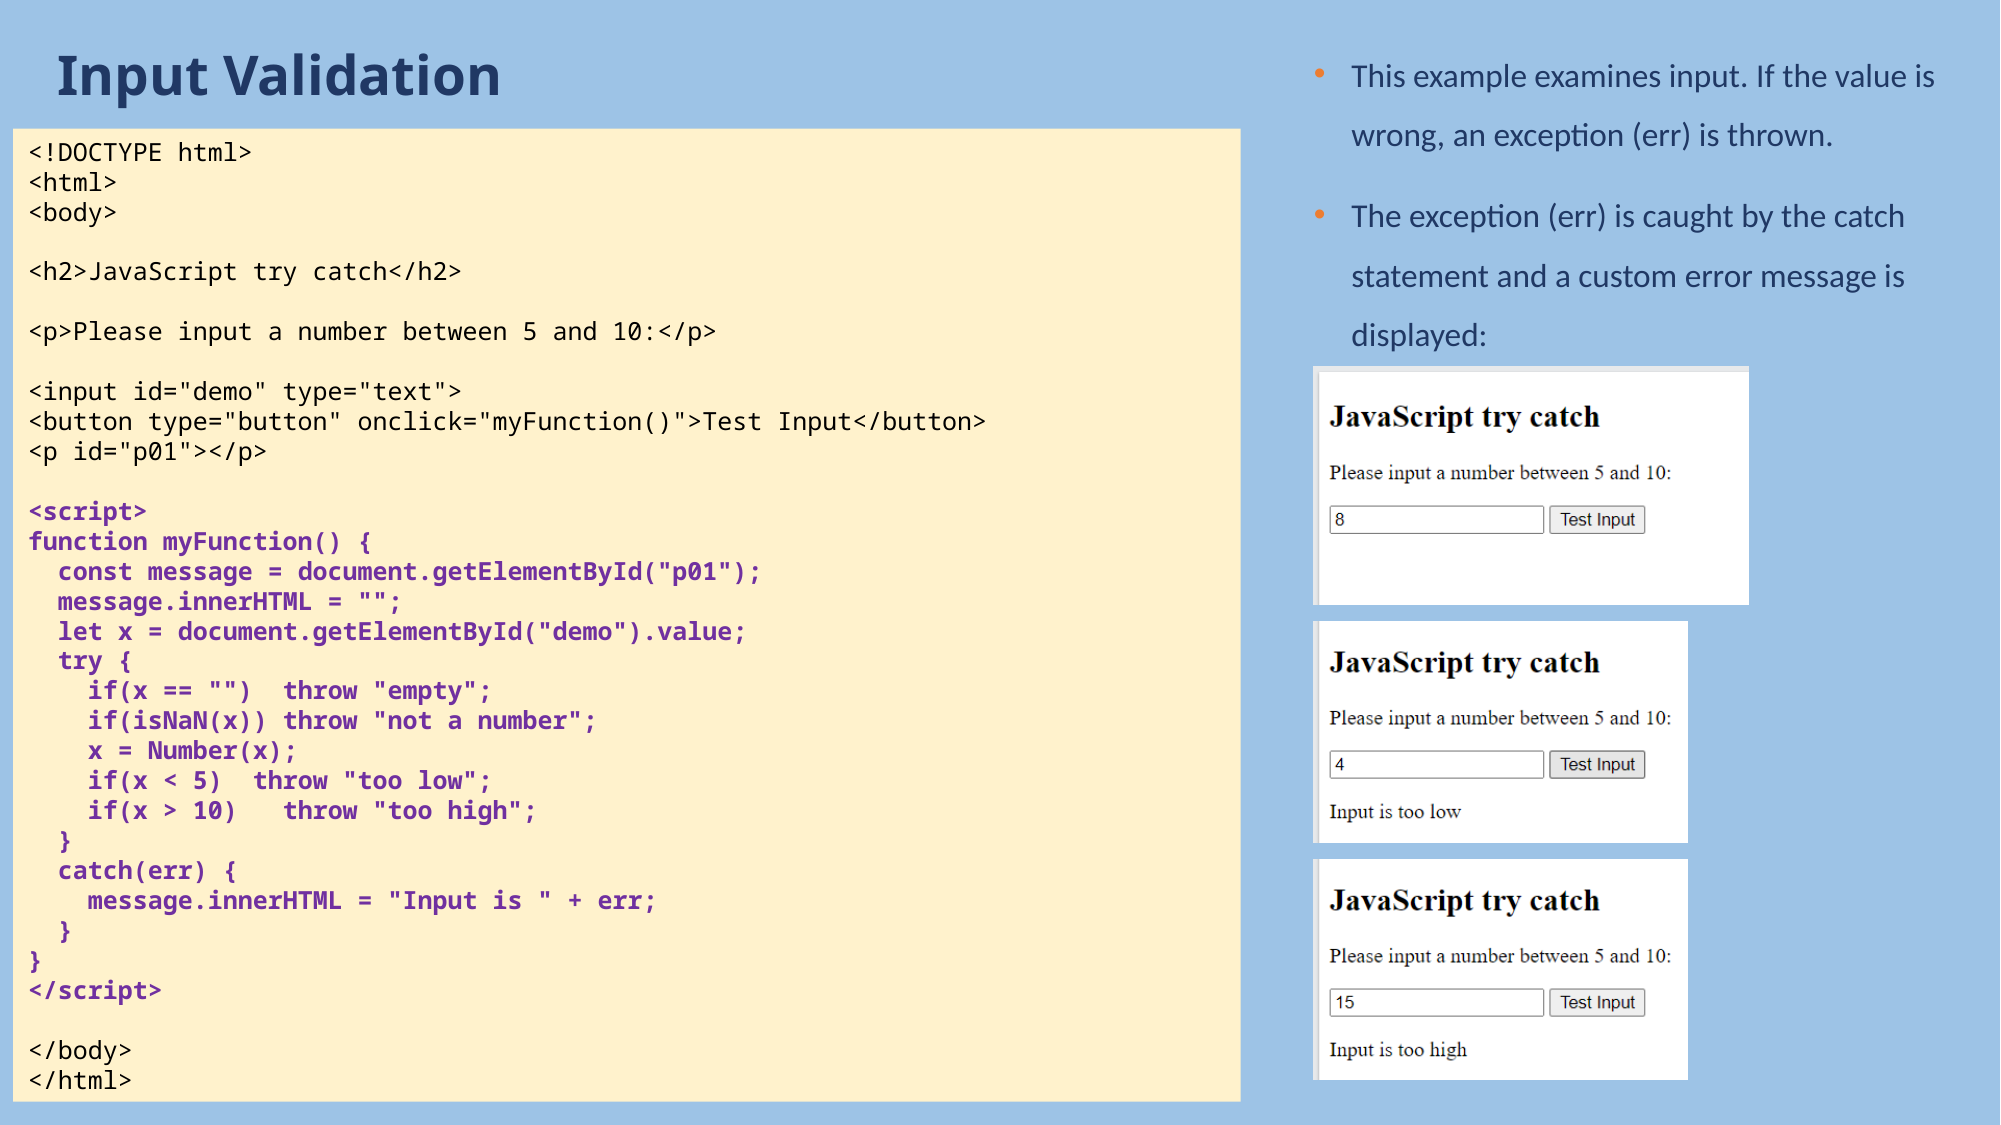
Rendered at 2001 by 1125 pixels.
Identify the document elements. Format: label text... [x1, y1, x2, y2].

picture [1312, 620, 1688, 843]
text_box <!DOCTYPE html> <html> <body> <h2>JavaScript try catch</h2> <p>Please input a number between 5 and 10:</p> <input id="demo" type="text"> <button type="button" onclick="myFunction()">Test Input</button> <p id="p01"></p> <script> function myFunction() { const message = document.getElementById("p01"); message.innerHTML = ""; let x = document.getElementById("demo").value; try { if(x == "") throw "empty"; if(isNaN(x)) throw "not a number"; x = Number(x); if(x < 5) throw "too low"; if(x > 10) throw "too high"; } catch(err) { message.innerHTML = "Input is " + err; } } </script> </body> </html> [13, 128, 1241, 1102]
list This example examines input. If the value is wrong, an exception (err) is thrown. The exception (err) is caught by the catch statement and a custom error message is displayed: [1298, 26, 1958, 942]
picture [1312, 859, 1688, 1080]
title Input Validation [42, 26, 542, 128]
picture [1312, 366, 1749, 605]
